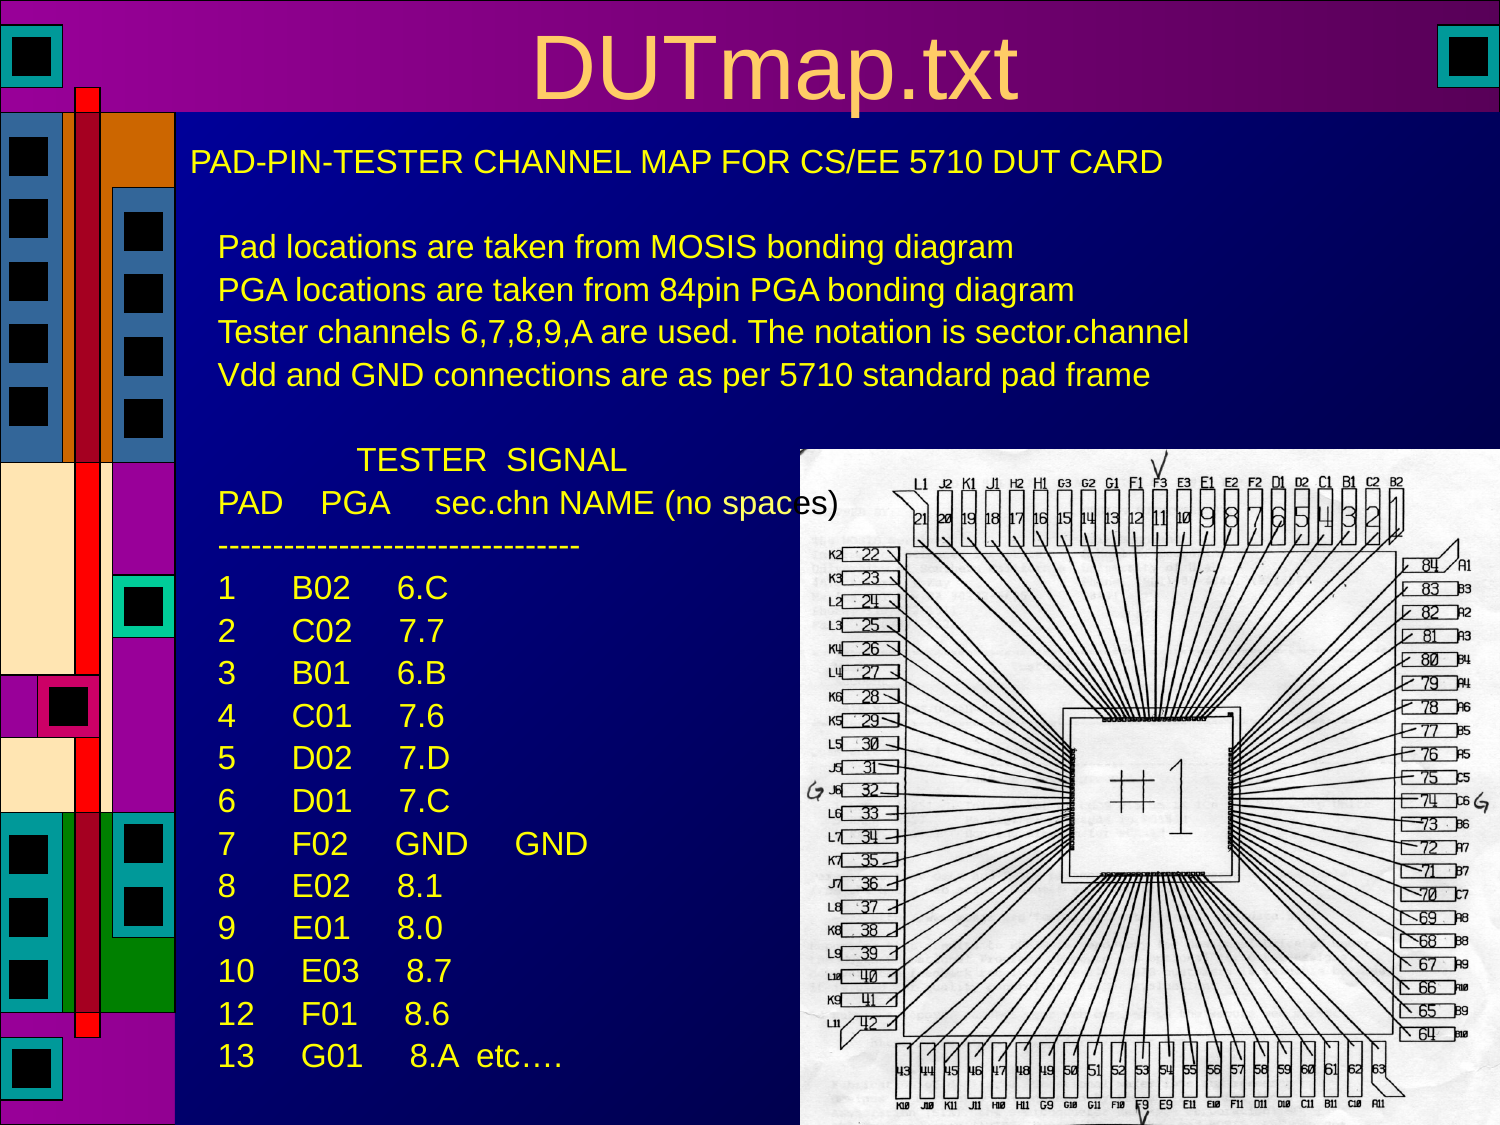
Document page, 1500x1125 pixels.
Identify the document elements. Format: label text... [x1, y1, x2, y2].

picture [799, 449, 1500, 1125]
list PAD-PIN-TESTER CHANNEL MAP FOR CS/EE 5710 DUT CARD Pad locations are taken from MOSIS bonding diagram PGA locations are taken from 84pin PGA bonding diagram Tester channels 6,7,8,9,A are used. The notation is sector.channel Vdd and GND connections are as per 5710 standard pad frame TESTER SIGNAL PAD PGA sec.chn NAME (no spaces) --------------------------------- 1 B02 6.C 2 C02 7.7 3 B01 6.B 4 C01 7.6 5 D02 7.D 6 D01 7.C 7 F02 GND GND 8 E02 8.1 9 E01 8.0 10 E03 8.7 12 F01 8.6 13 G01 8.A etc…. [174, 137, 1500, 1063]
title DUTmap.txt [150, 0, 1400, 125]
